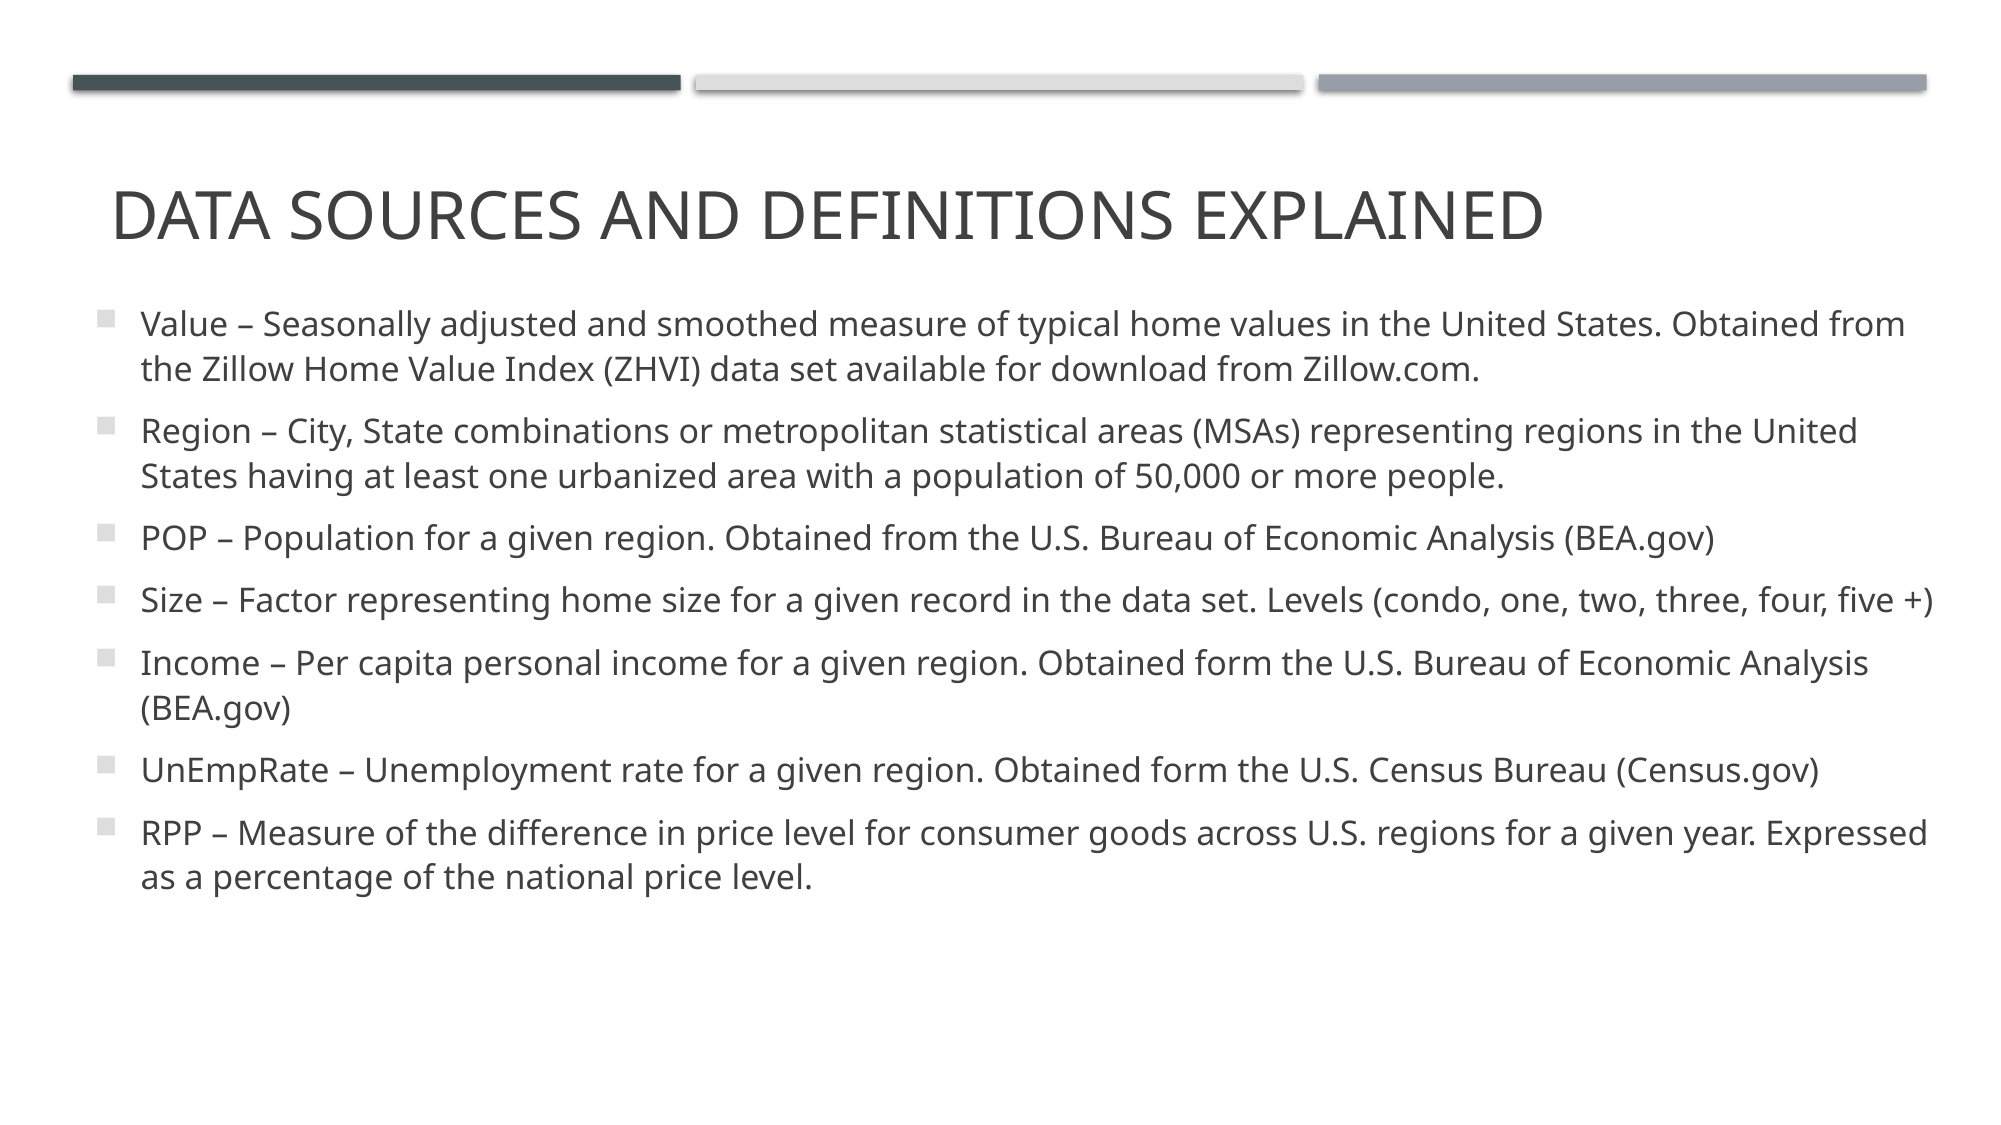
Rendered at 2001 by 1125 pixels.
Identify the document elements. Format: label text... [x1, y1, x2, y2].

title Data sources and definitions explained [95, 115, 1905, 290]
list Value – Seasonally adjusted and smoothed measure of typical home values in the United States. Obtained from the Zillow Home Value Index (ZHVI) data set available for download from Zillow.com. Region – City, State combinations or metropolitan statistical areas (MSAs) representing regions in the United States having at least one urbanized area with a population of 50,000 or more people. POP – Population for a given region. Obtained from the U.S. Bureau of Economic Analysis (BEA.gov) Size – Factor representing home size for a given record in the data set. Levels (condo, one, two, three, four, five +) Income – Per capita personal income for a given region. Obtained form the U.S. Bureau of Economic Analysis (BEA.gov) UnEmpRate – Unemployment rate for a given region. Obtained form the U.S. Census Bureau (Census.gov) RPP – Measure of the difference in price level for consumer goods across U.S. regions for a given year. Expressed as a percentage of the national price level. [79, 290, 1959, 937]
